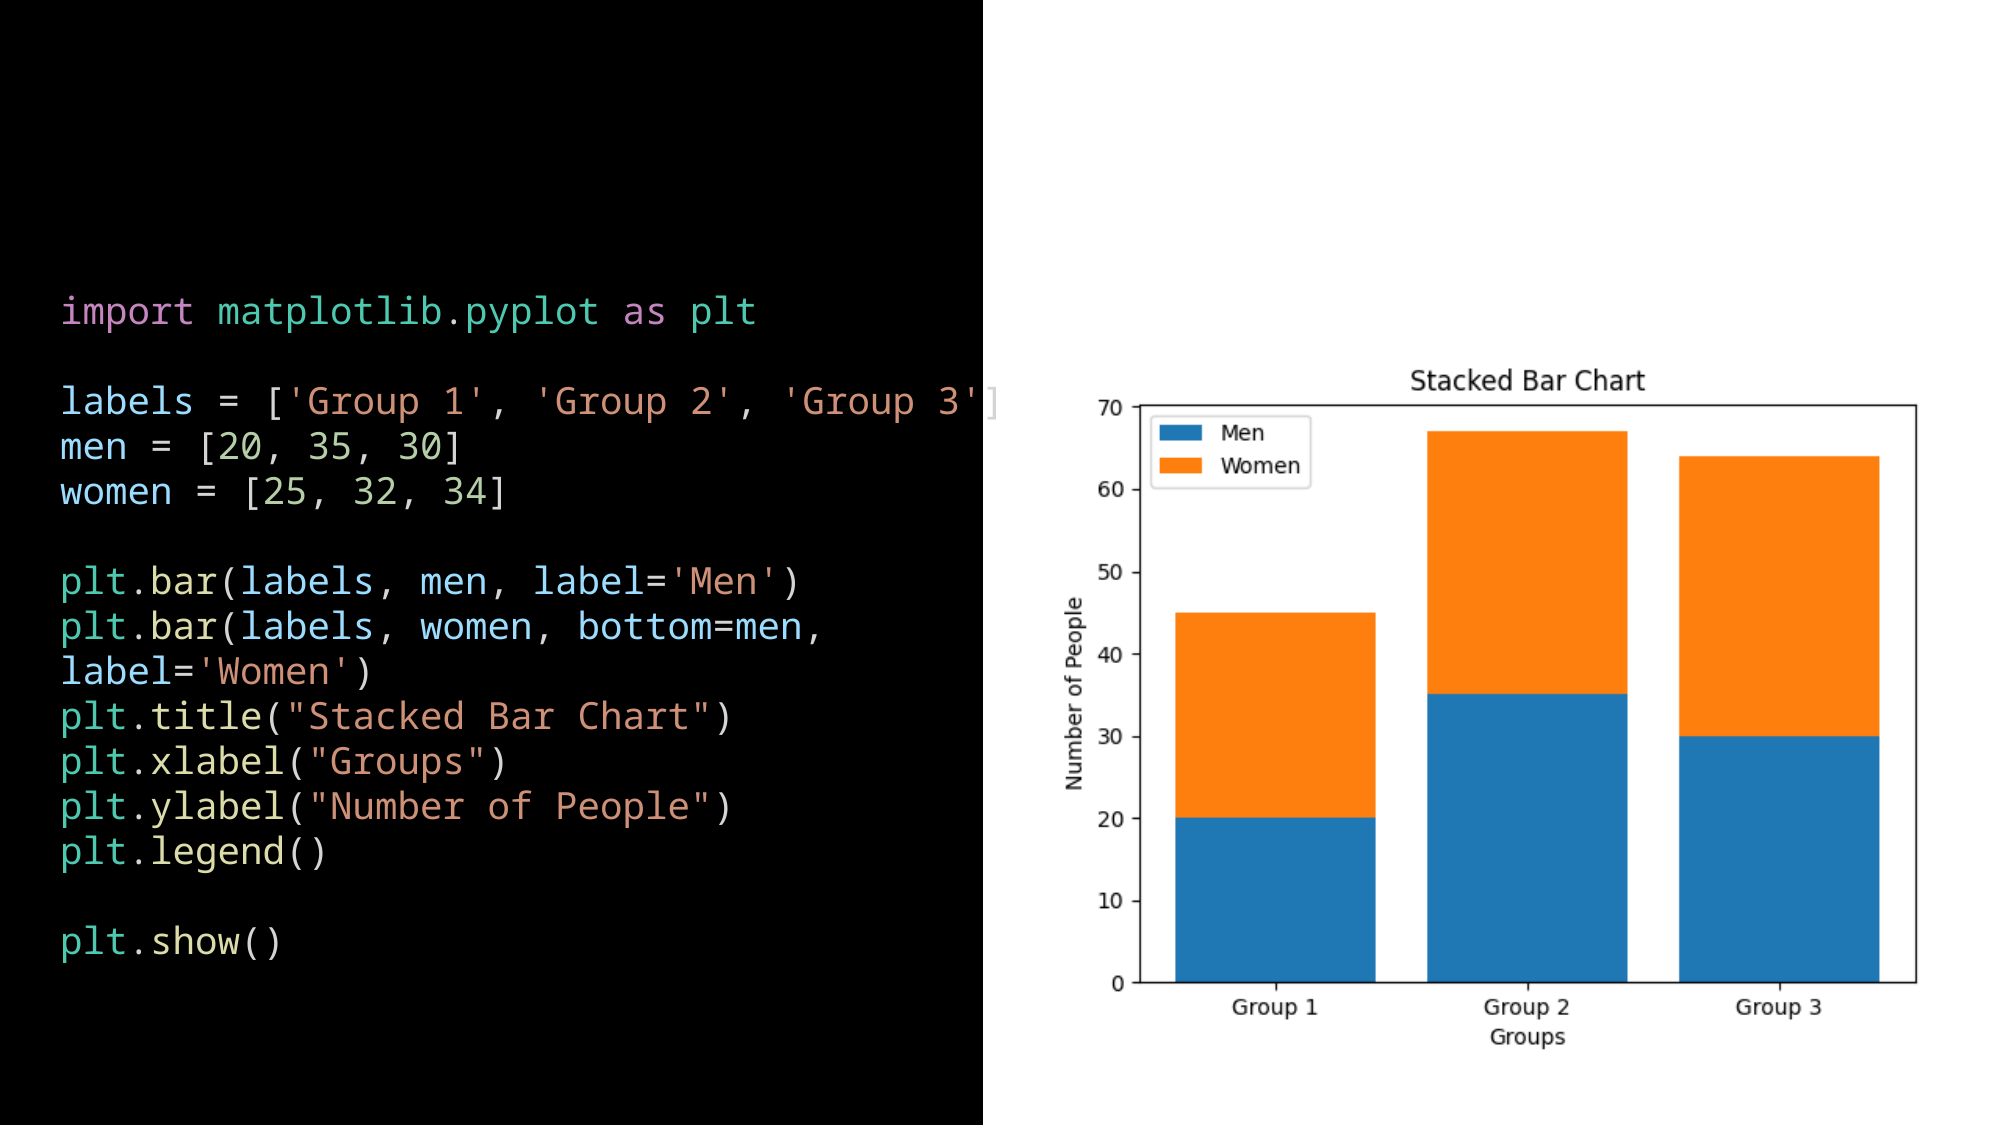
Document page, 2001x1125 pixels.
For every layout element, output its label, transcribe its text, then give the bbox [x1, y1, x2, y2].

picture [1027, 325, 1972, 1051]
text_box import matplotlib.pyplot as plt labels = ['Group 1', 'Group 2', 'Group 3'] men = [20, 35, 30] women = [25, 32, 34] plt.bar(labels, men, label='Men') plt.bar(labels, women, bottom=men, label='Women') plt.title("Stacked Bar Chart") plt.xlabel("Groups") plt.ylabel("Number of People") plt.legend() plt.show() [45, 279, 1046, 970]
text_box [0, 0, 983, 1125]
